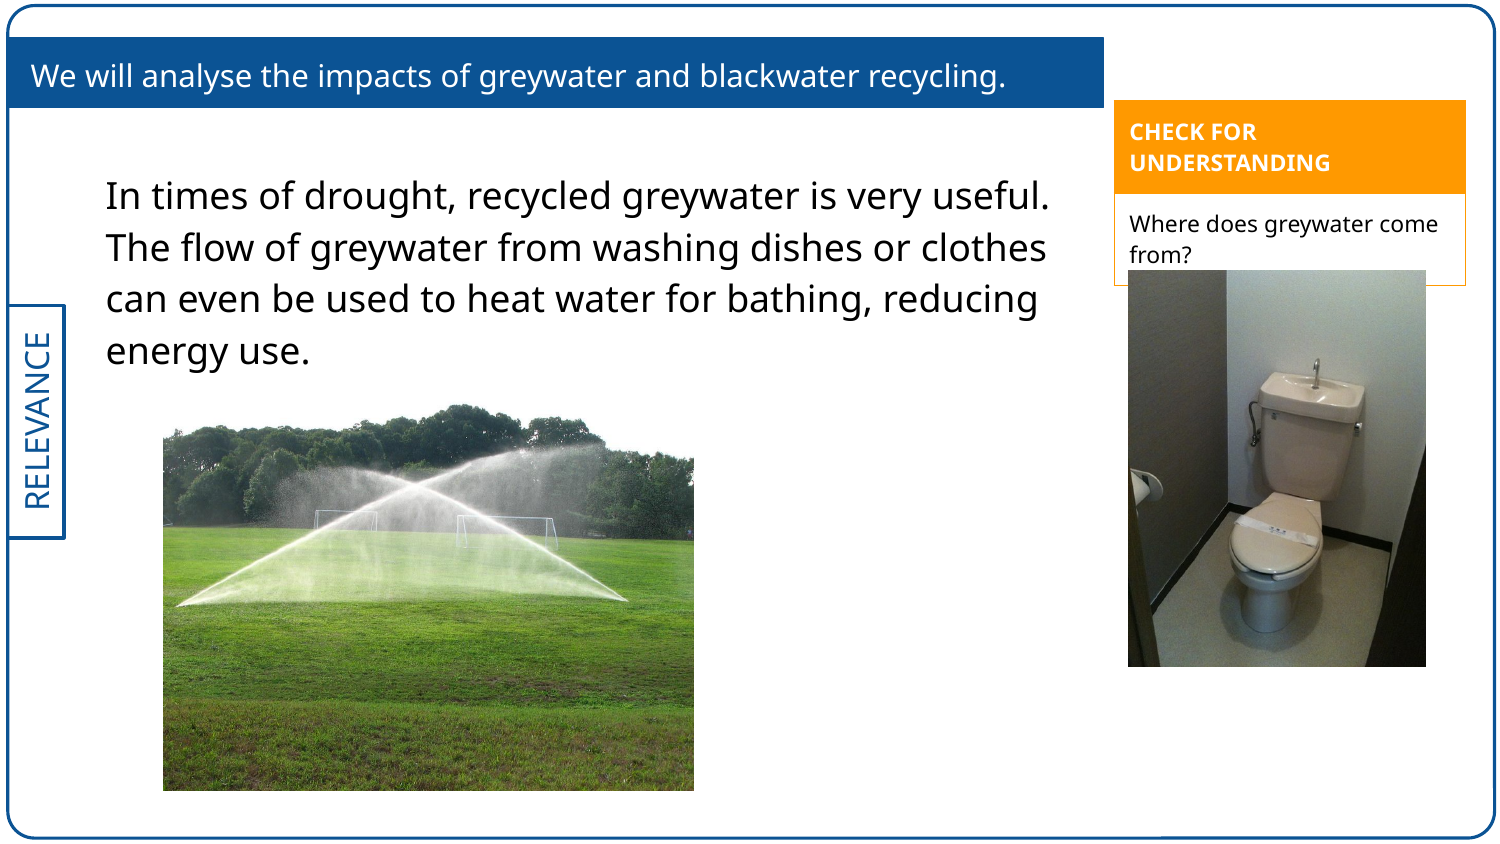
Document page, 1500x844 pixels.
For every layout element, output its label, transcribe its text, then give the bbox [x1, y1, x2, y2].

table_header CHECK FOR UNDERSTANDING [1115, 101, 1465, 192]
subtitle We will analyse the impacts of greywater and blackwater recycling. [15, 43, 1097, 101]
picture [163, 393, 694, 791]
table_cell Where does greywater come from? [1115, 194, 1465, 285]
list In times of drought, recycled greywater is very useful. The flow of greywater from washing dishes or clothes can even be used to heat water for bathing, reducing energy use. [90, 150, 1104, 807]
picture [1128, 269, 1426, 667]
